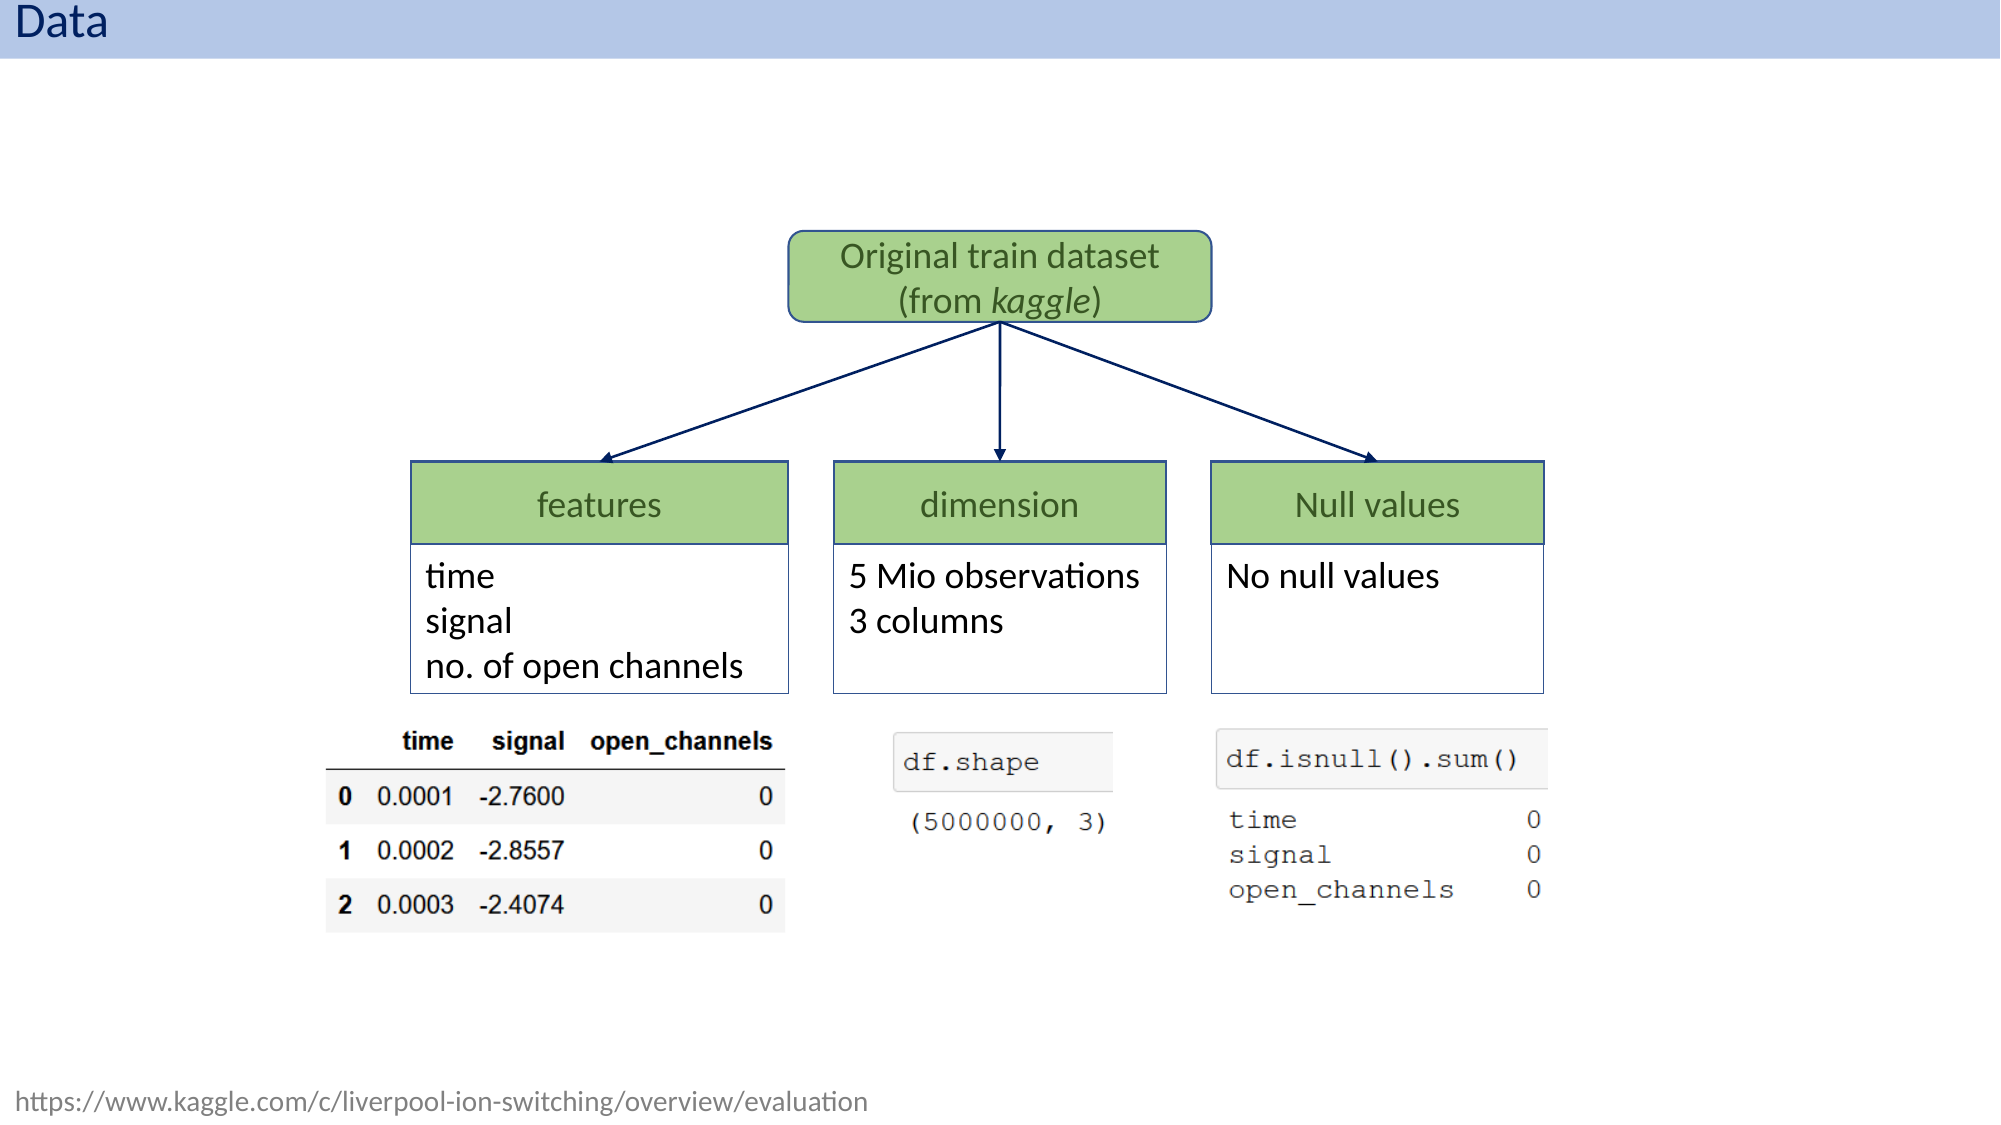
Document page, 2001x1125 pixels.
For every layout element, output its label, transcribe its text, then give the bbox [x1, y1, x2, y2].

picture [316, 707, 789, 939]
text_box Original train dataset (from kaggle) [787, 229, 1213, 321]
text_box https://www.kaggle.com/c/liverpool-ion-switching/overview/evaluation [0, 1074, 1000, 1125]
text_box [999, 321, 1378, 462]
text_box Null values [1210, 460, 1545, 545]
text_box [599, 321, 999, 462]
text_box time signal no. of open channels [410, 545, 789, 694]
text_box features [410, 460, 789, 545]
text_box dimension [833, 462, 1167, 545]
text_box No null values [1211, 545, 1544, 694]
picture [1211, 726, 1548, 909]
text_box 5 Mio observations 3 columns [833, 545, 1167, 694]
text_box Data [0, 0, 2000, 60]
picture [887, 726, 1113, 845]
